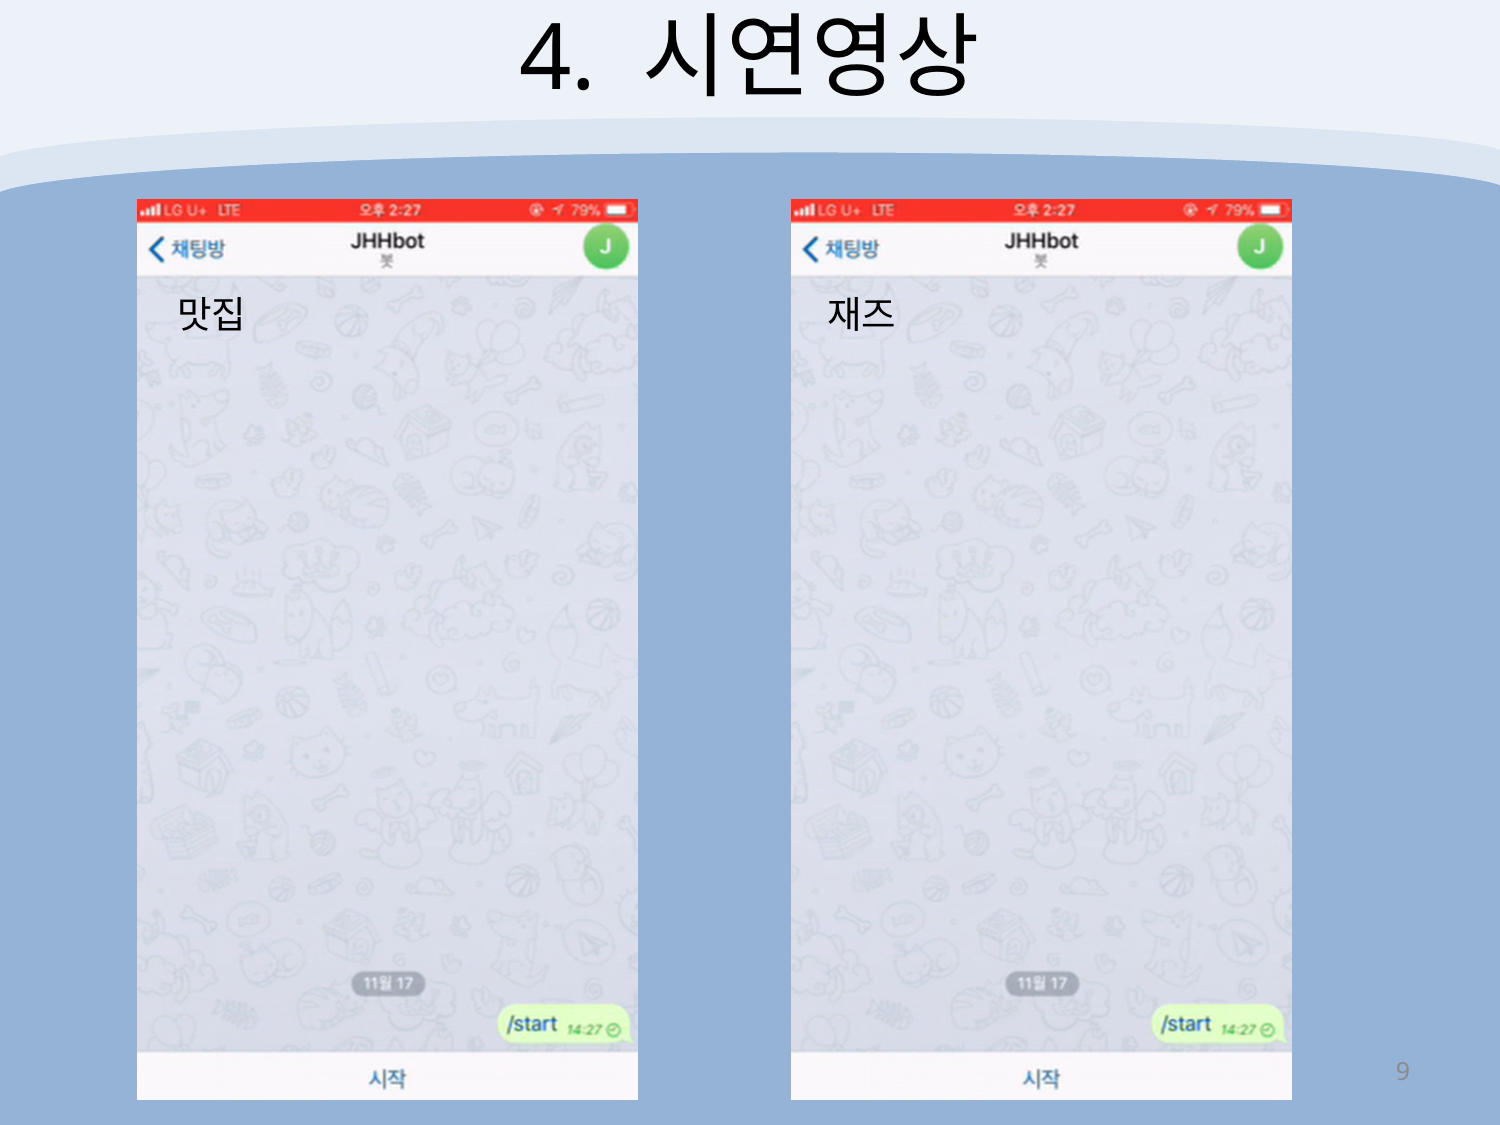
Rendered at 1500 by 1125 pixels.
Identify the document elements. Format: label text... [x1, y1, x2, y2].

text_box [0, 0, 1500, 195]
picture [137, 199, 638, 1101]
slide_number 9 [1296, 1042, 1425, 1103]
picture [791, 199, 1292, 1101]
